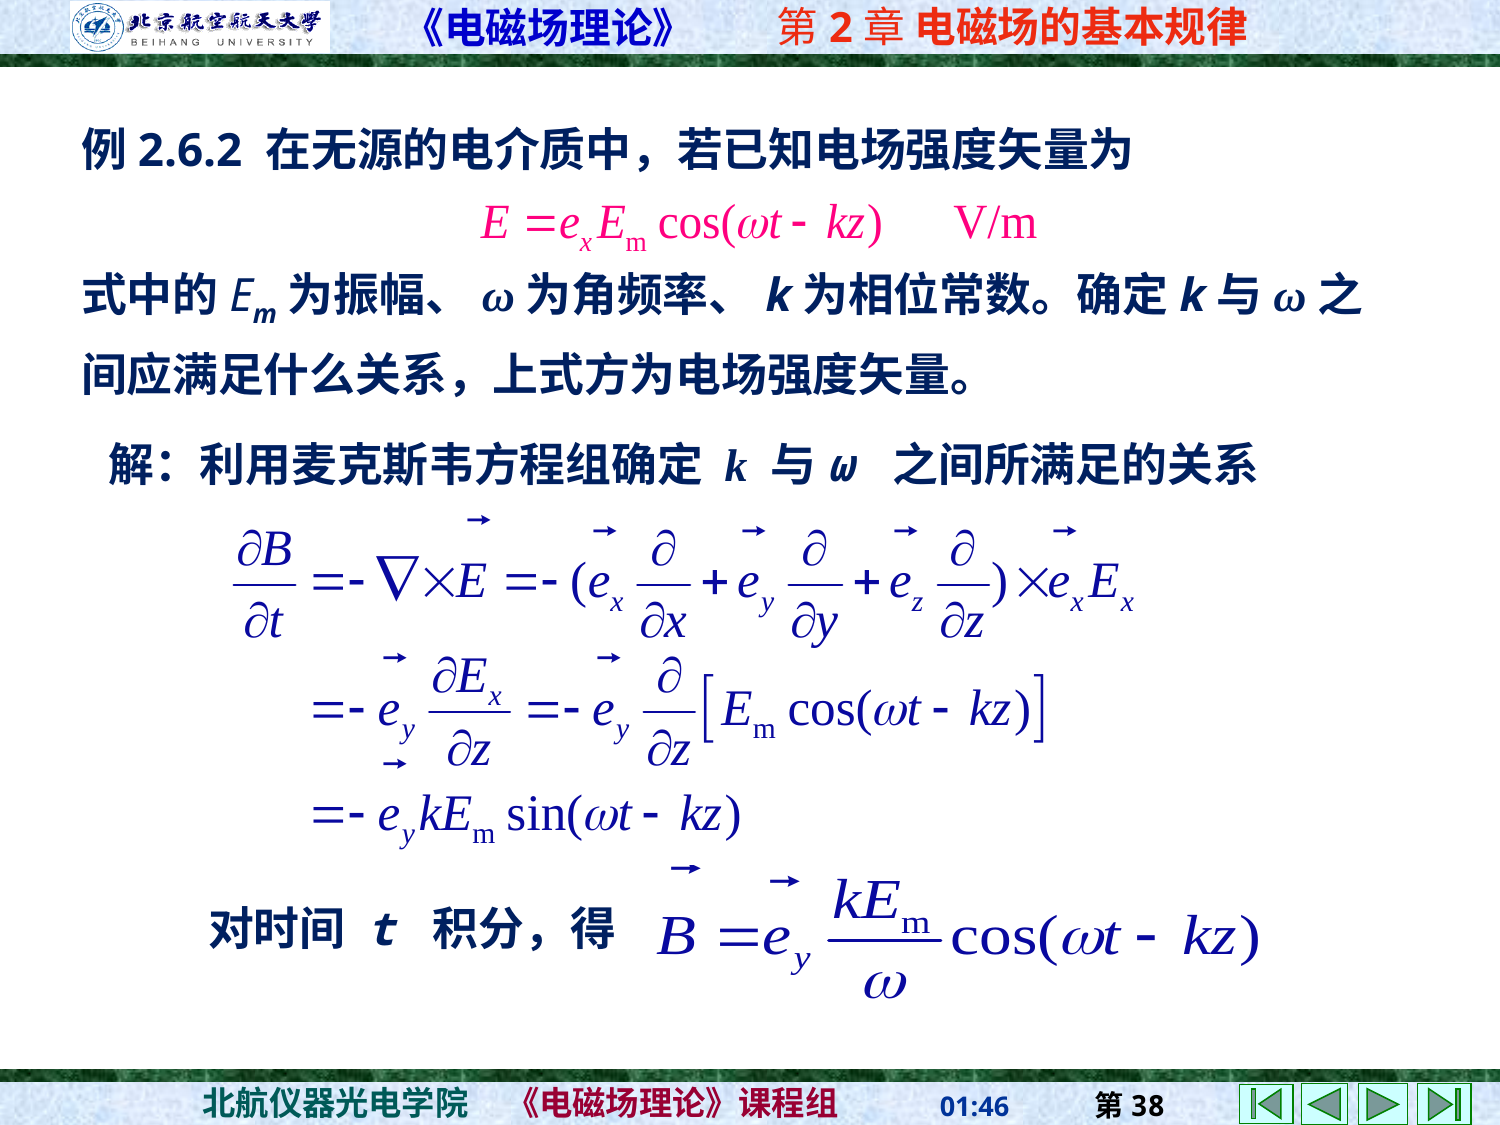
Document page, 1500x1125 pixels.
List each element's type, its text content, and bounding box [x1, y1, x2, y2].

text_box 解：利用麦克斯韦方程组确定 k 与ω 之间所满足的关系 [50, 412, 1381, 499]
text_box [644, 864, 1272, 1012]
text_box 例2.6.2 在无源的电介质中，若已知电场强度矢量为 式中的Em为振幅、ω为角频率、k为相位常数。确定k与ω之间应满足什么关系，上式方为电场强度矢量。 [66, 97, 1420, 408]
picture [0, 0, 1500, 67]
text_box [301, 666, 1057, 863]
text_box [471, 181, 1049, 264]
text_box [224, 508, 1147, 658]
picture [0, 1069, 1500, 1125]
text_box 对时间 t 积分，得 [193, 892, 639, 962]
